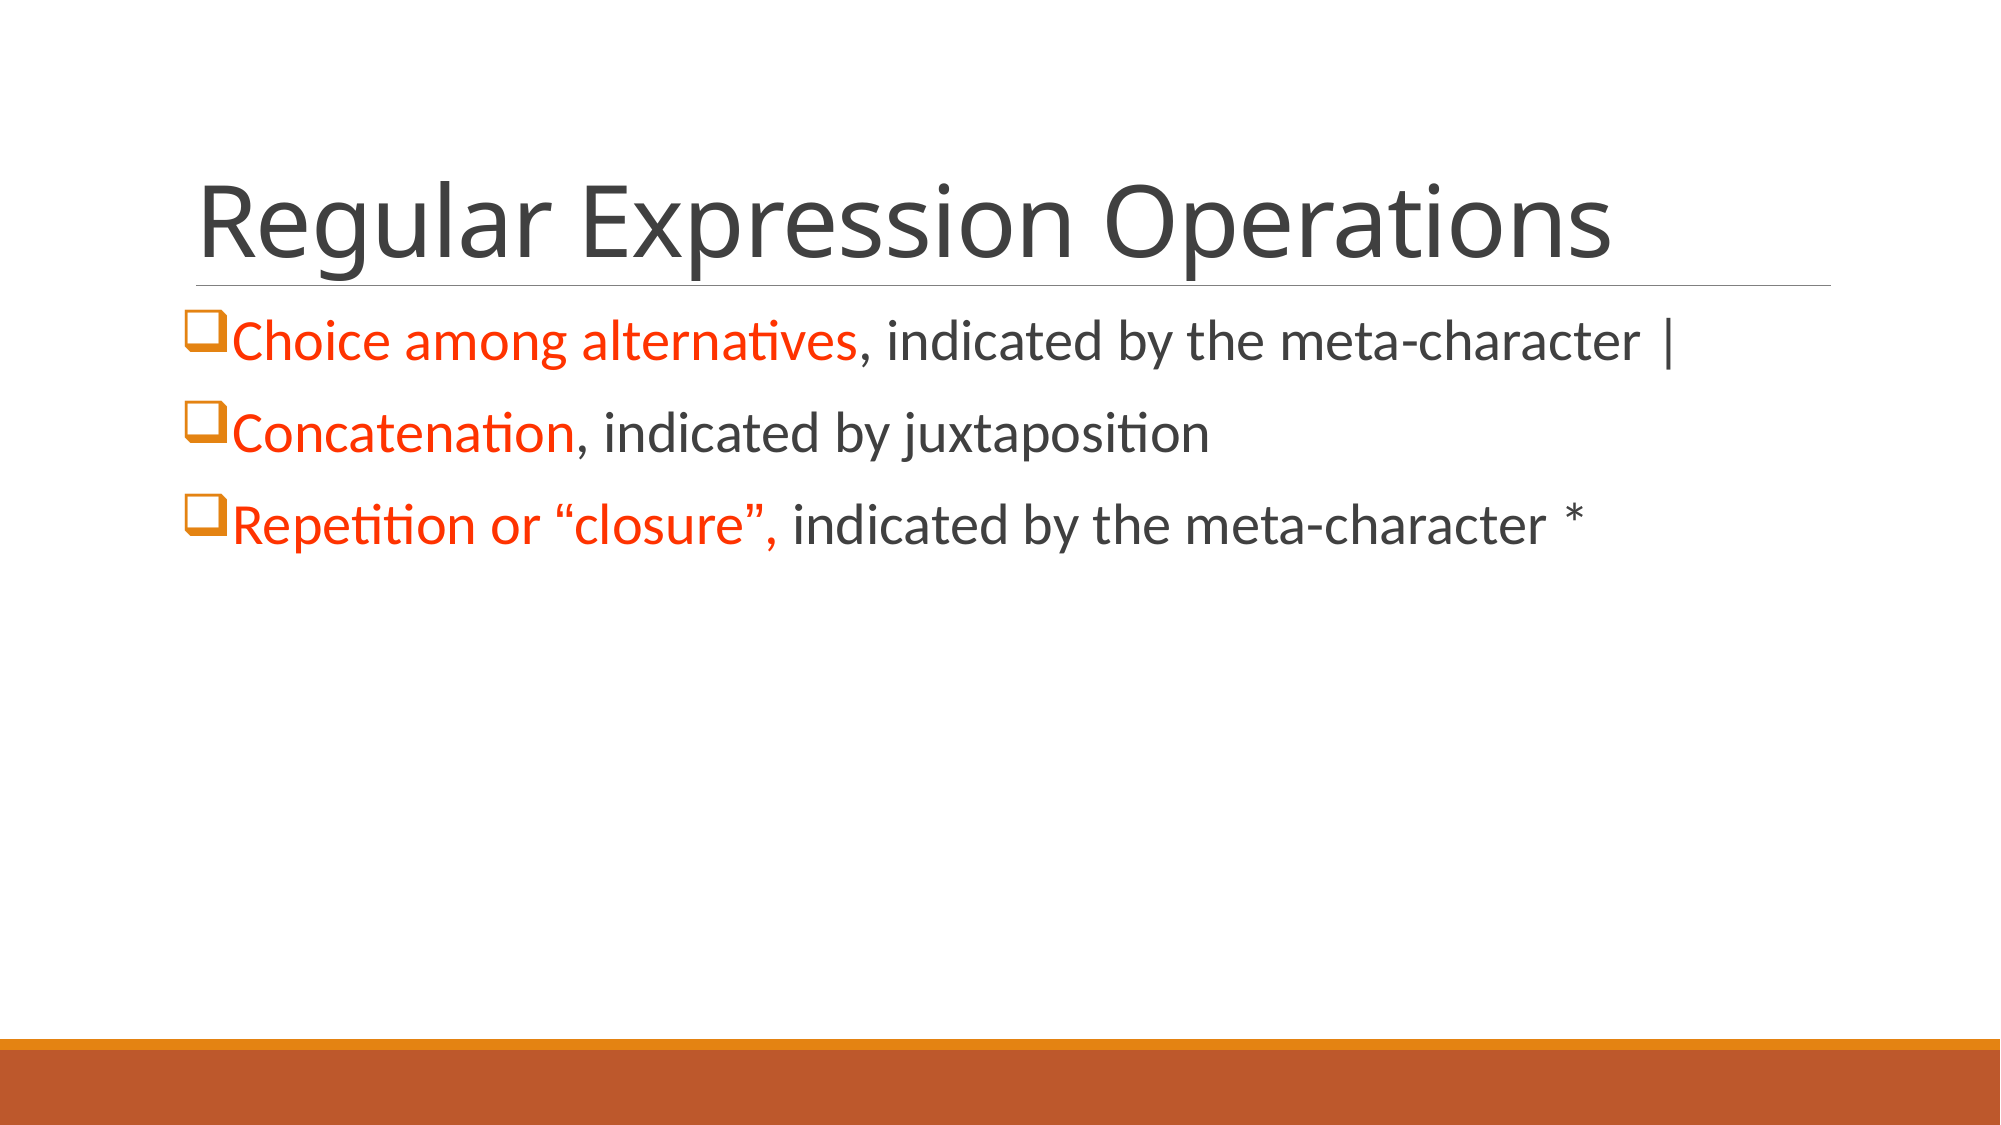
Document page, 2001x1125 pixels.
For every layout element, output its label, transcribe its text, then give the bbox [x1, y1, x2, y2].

title Regular Expression Operations [180, 47, 1830, 285]
list Choice among alternatives, indicated by the meta-character | Concatenation, indicated by juxtaposition Repetition or “closure”, indicated by the meta-character * [180, 302, 1830, 963]
